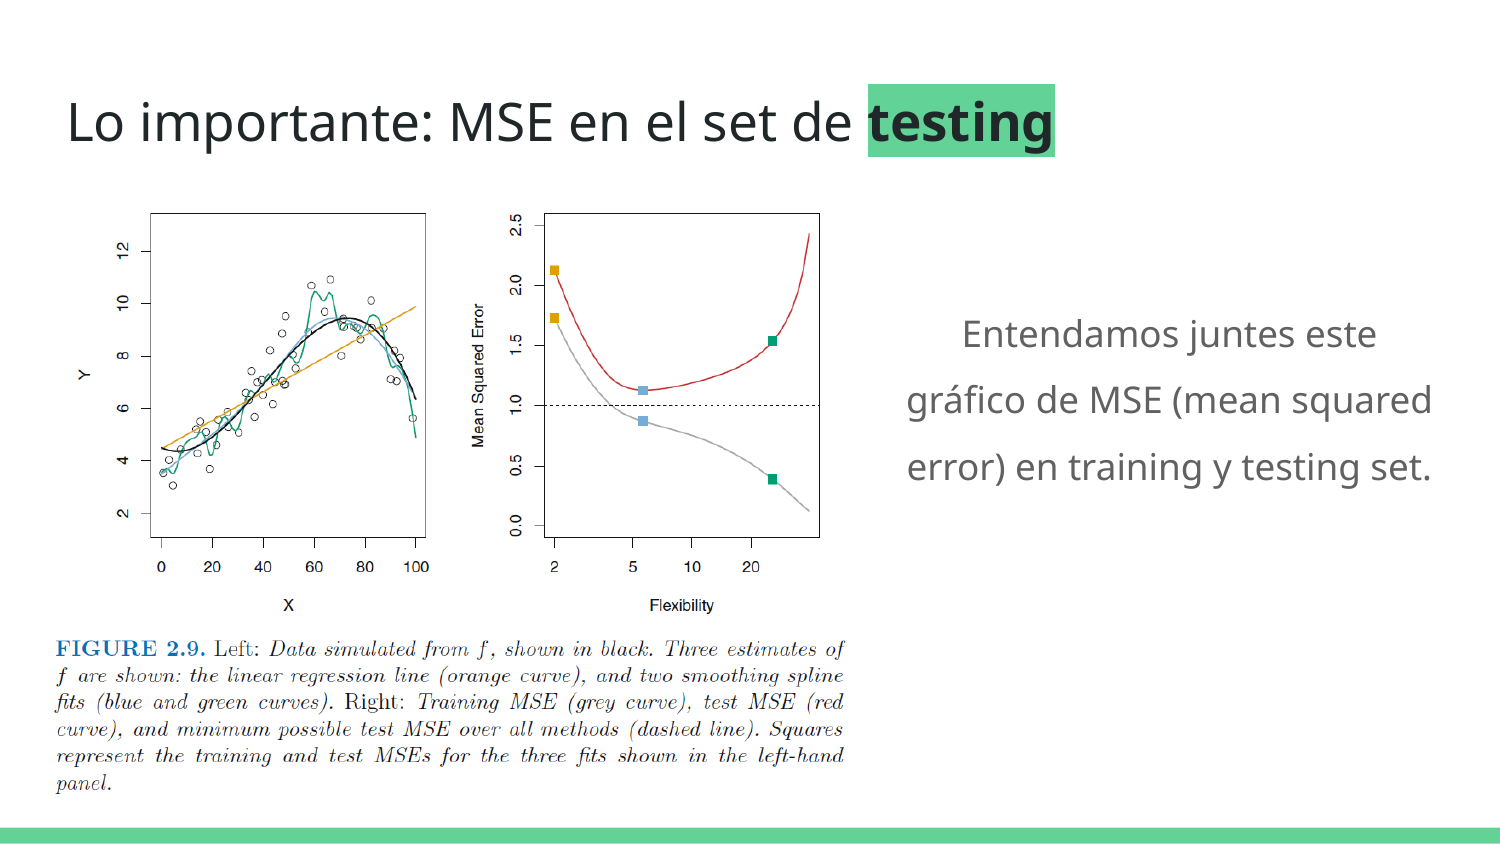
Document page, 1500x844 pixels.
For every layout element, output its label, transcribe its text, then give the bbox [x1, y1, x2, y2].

list Entendamos juntes este gráfico de MSE (mean squared error) en training y testing set. [895, 270, 1450, 506]
title Lo importante: MSE en el set de testing [51, 72, 1449, 167]
picture [24, 191, 891, 819]
